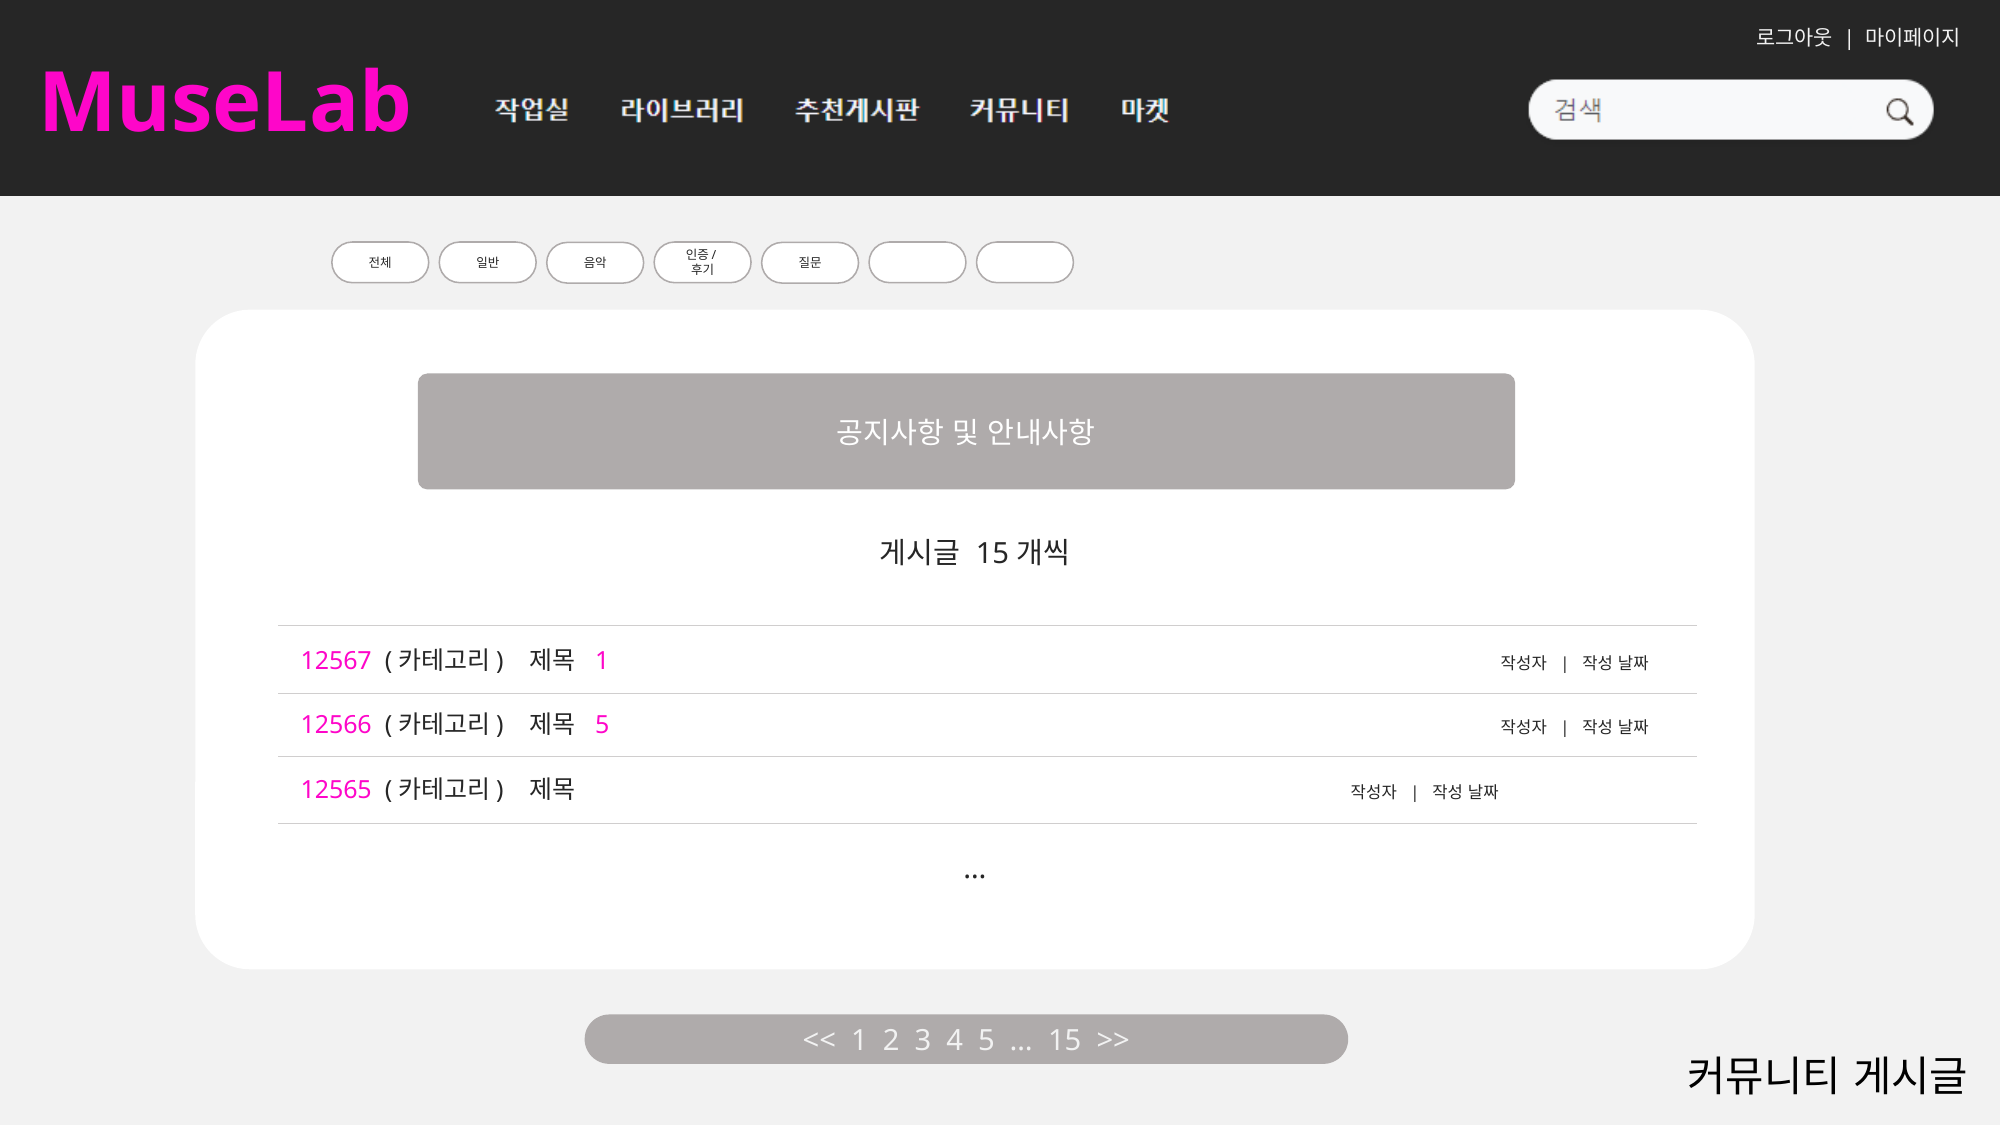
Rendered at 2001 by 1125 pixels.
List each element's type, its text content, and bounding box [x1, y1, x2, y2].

text_box 로그아웃 | 마이페이지 [1742, 17, 1985, 58]
picture [457, 66, 1959, 151]
text_box MuseLab [0, 0, 2000, 197]
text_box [195, 309, 1755, 970]
text_box << 1 2 3 4 5 … 15 >> [583, 1013, 1350, 1065]
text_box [331, 242, 1074, 284]
text_box 커뮤니티 게시글 [1609, 1041, 2000, 1107]
